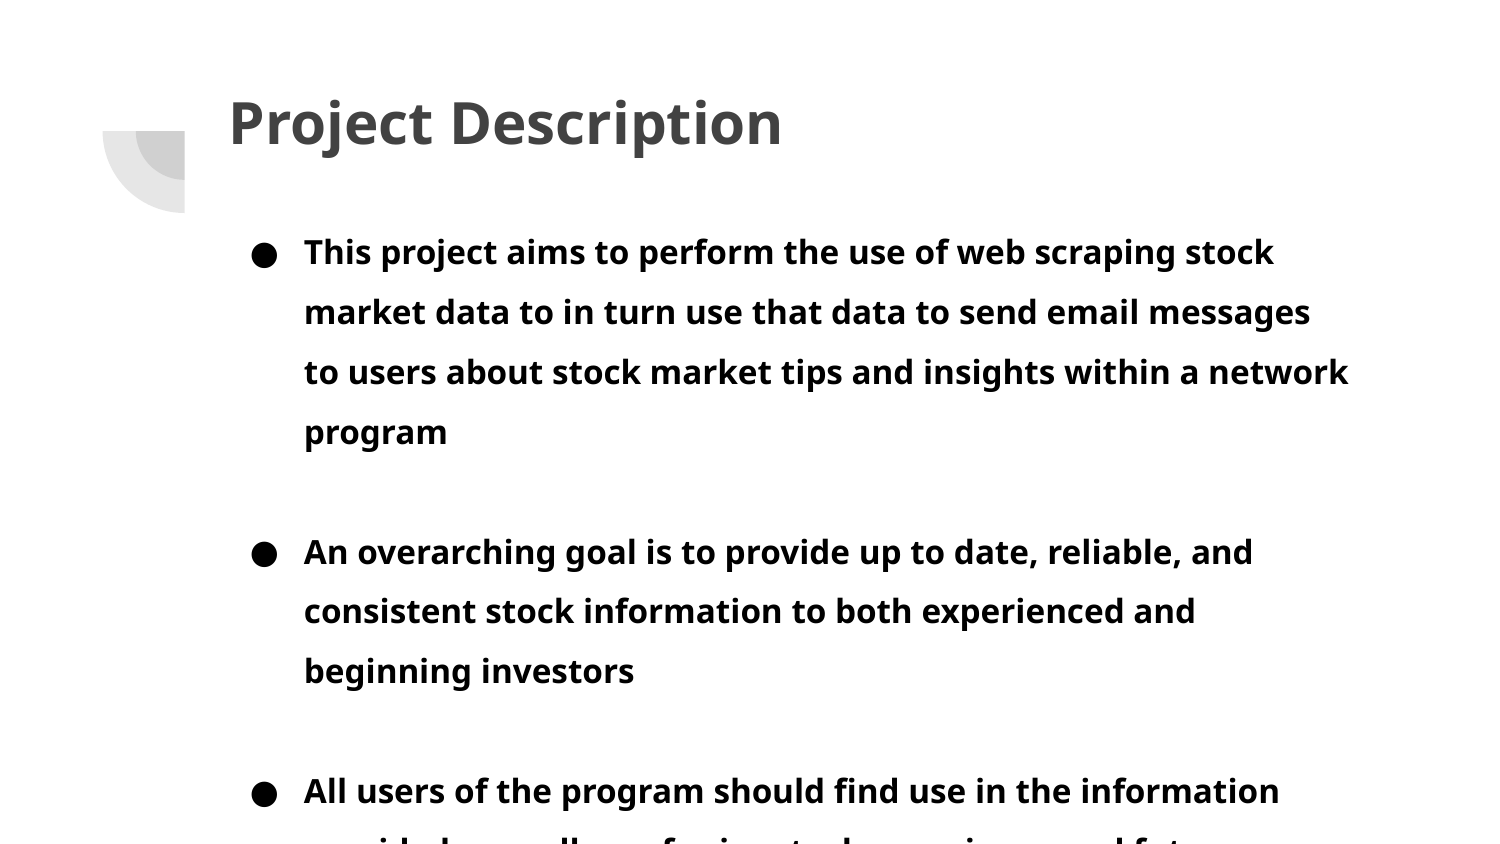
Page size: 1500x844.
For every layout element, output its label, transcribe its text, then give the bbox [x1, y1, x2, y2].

list This project aims to perform the use of web scraping stock market data to in turn use that data to send email messages to users about stock market tips and insights within a network program An overarching goal is to provide up to date, reliable, and consistent stock information to both experienced and beginning investors All users of the program should find use in the information provided regardless of prior stock experience and future intentions with the stock market [213, 196, 1368, 614]
title Project Description [213, 71, 1368, 196]
